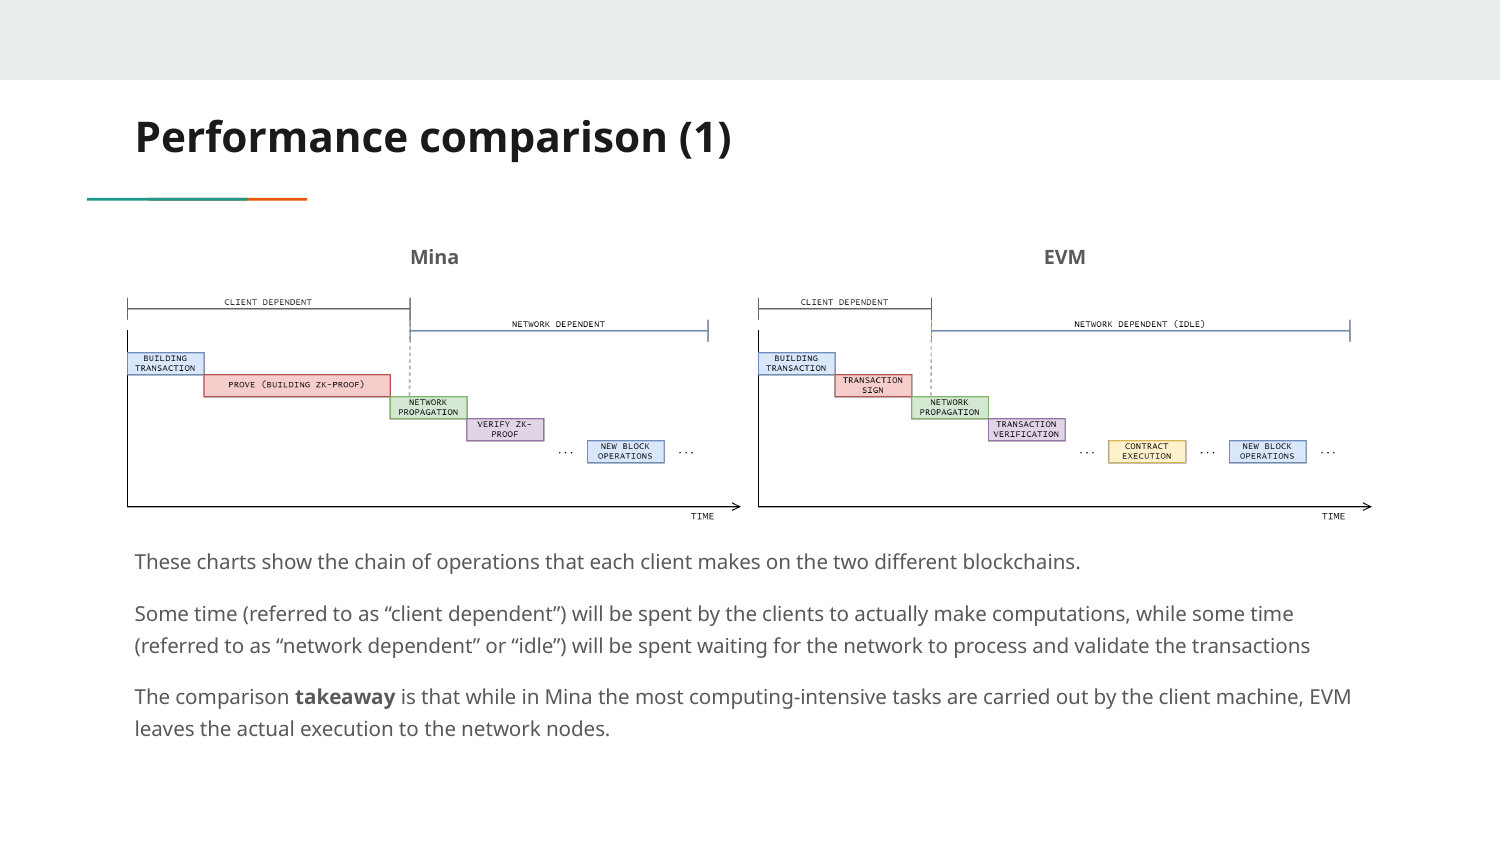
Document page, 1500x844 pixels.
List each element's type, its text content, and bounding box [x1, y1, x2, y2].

list These charts show the chain of operations that each client makes on the two different blockchains. Some time (referred to as “client dependent”) will be spent by the clients to actually make computations, while some time (referred to as “network dependent” or “idle”) will be spent waiting for the network to process and validate the transactions The comparison takeaway is that while in Mina the most computing-intensive tasks are carried out by the client machine, EVM leaves the actual execution to the network nodes. [119, 536, 1381, 760]
title Performance comparison (1) [119, 92, 1381, 180]
picture [119, 297, 1381, 529]
list Mina [119, 224, 750, 285]
list EVM [750, 224, 1381, 285]
